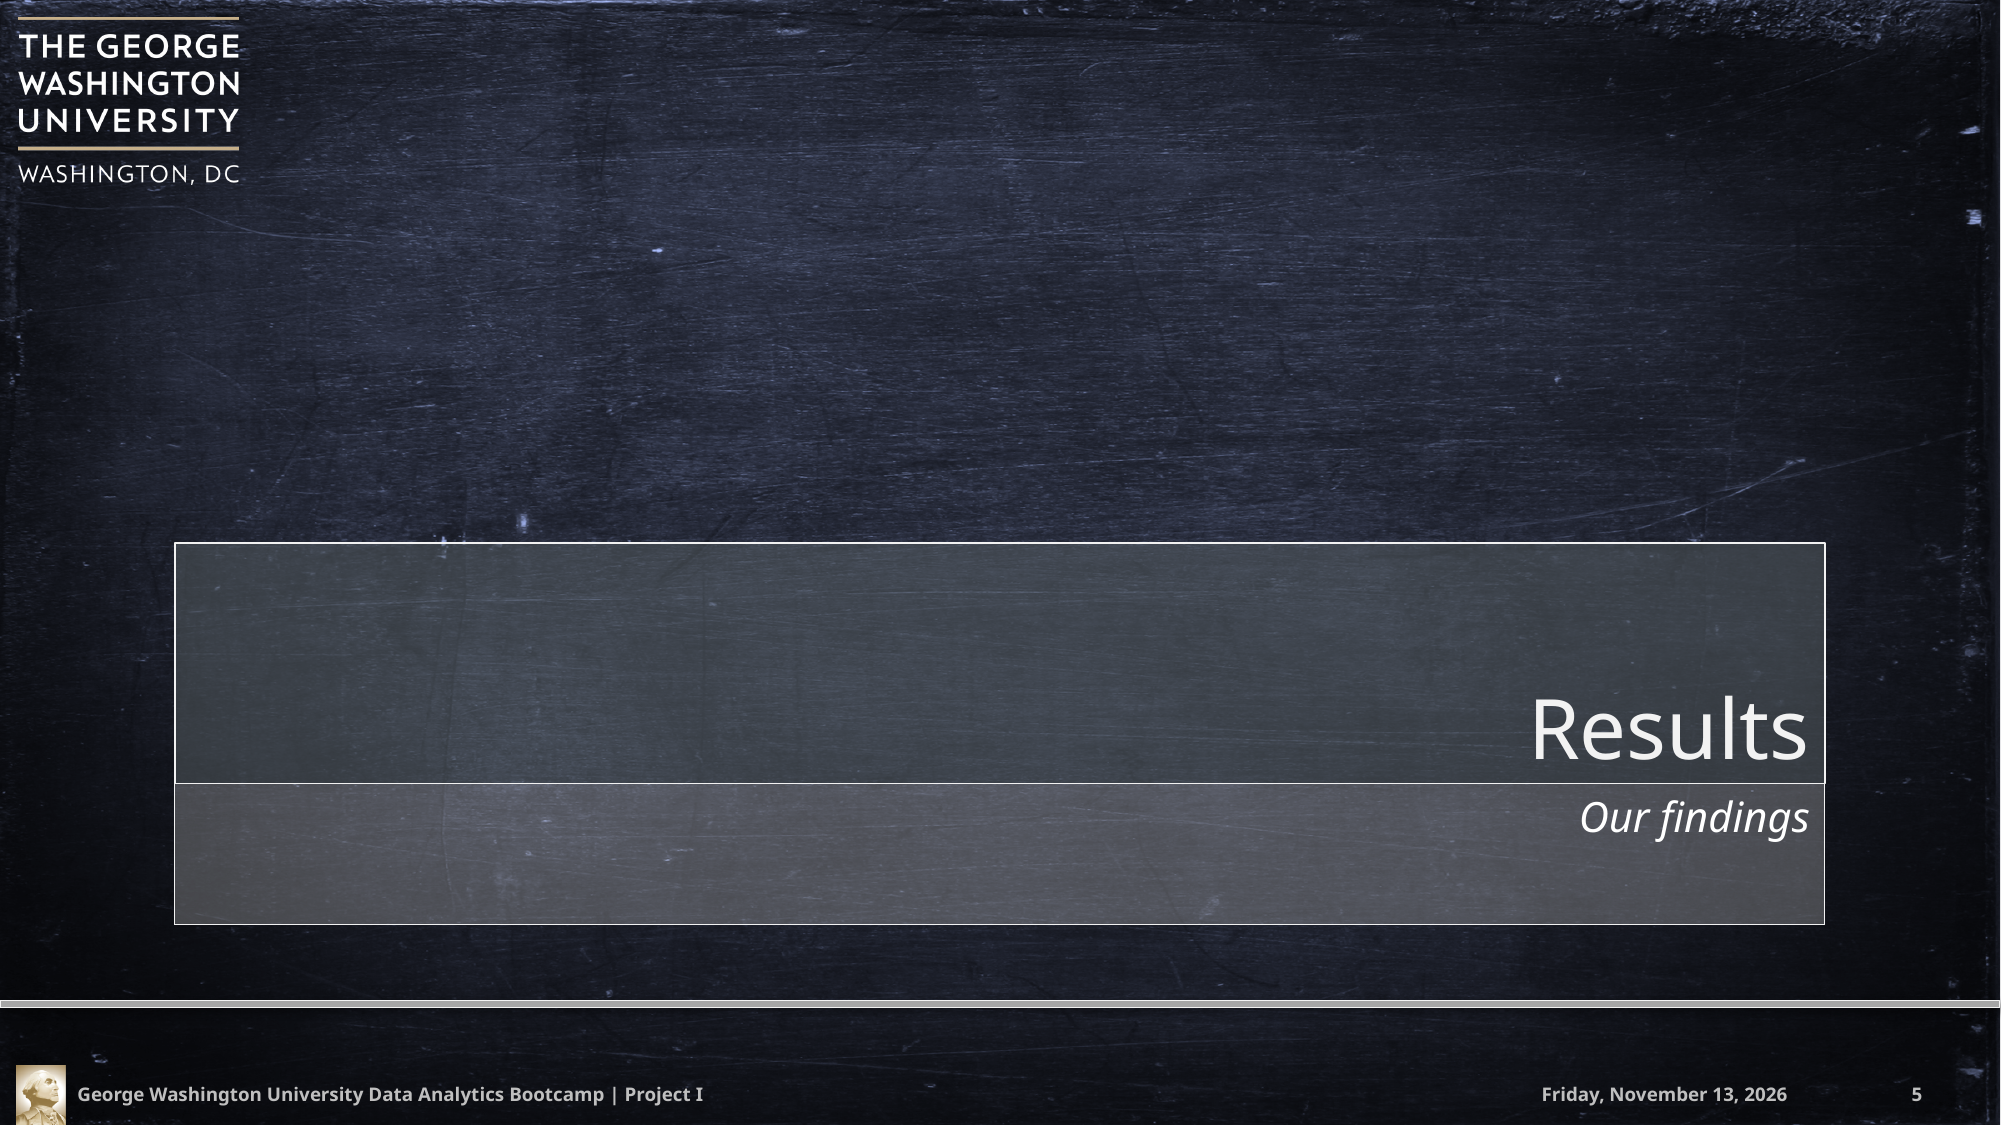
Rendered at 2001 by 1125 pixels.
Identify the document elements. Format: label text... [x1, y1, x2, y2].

picture [18, 17, 239, 185]
footer George Washington University Data Analytics Bootcamp | Project I [62, 1065, 1300, 1125]
title Results [174, 542, 1826, 784]
list Our findings [174, 783, 1825, 925]
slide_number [1345, 1065, 1803, 1125]
slide_number 5 [1847, 1065, 1938, 1125]
picture [16, 1065, 62, 1125]
